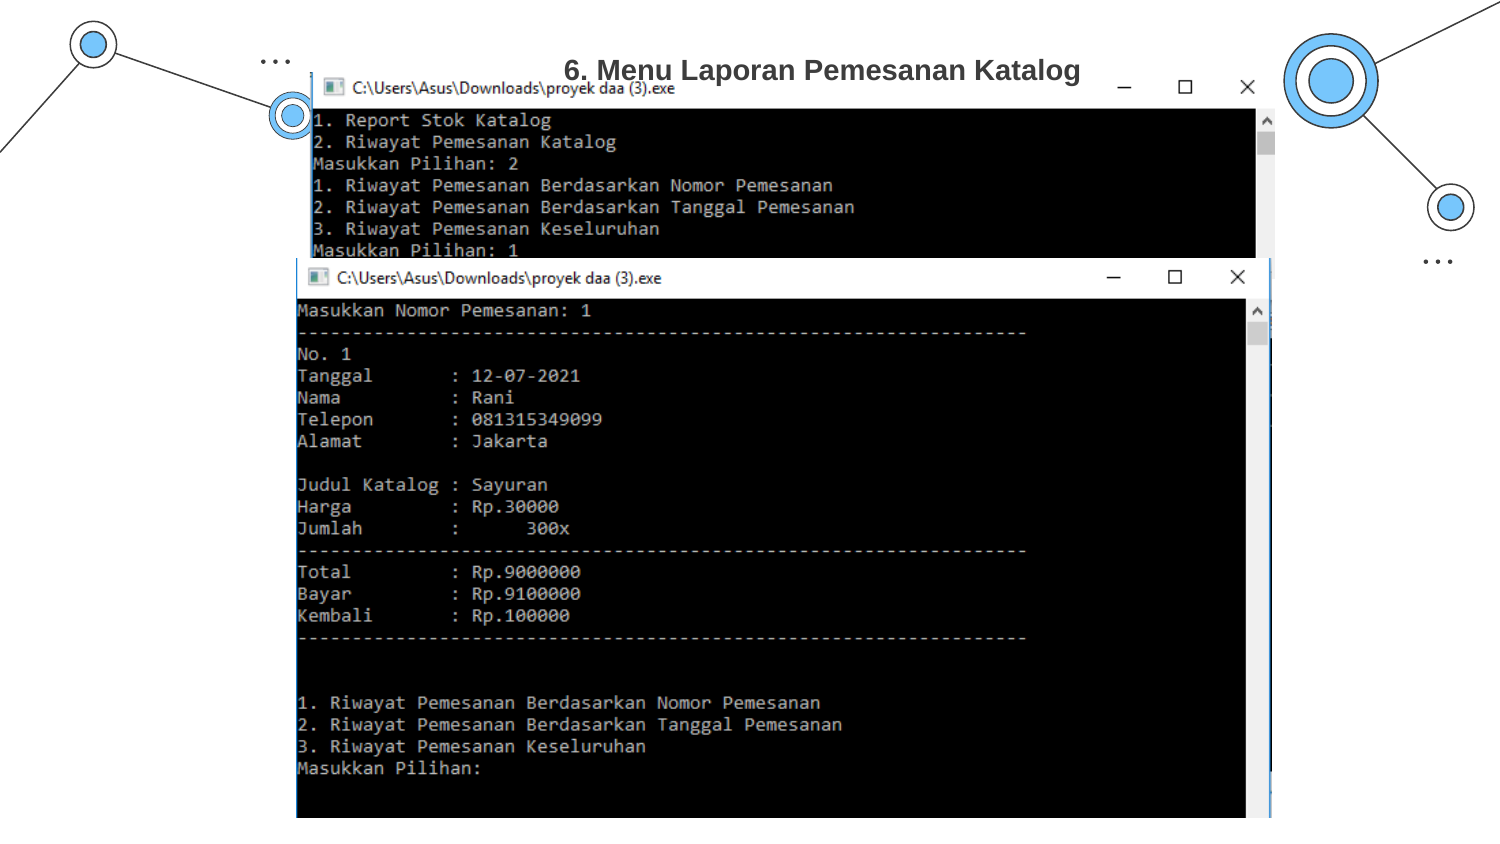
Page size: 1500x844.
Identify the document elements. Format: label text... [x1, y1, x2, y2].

picture [295, 72, 1276, 819]
text_box 6. Menu Laporan Pemesanan Katalog [549, 43, 1105, 70]
